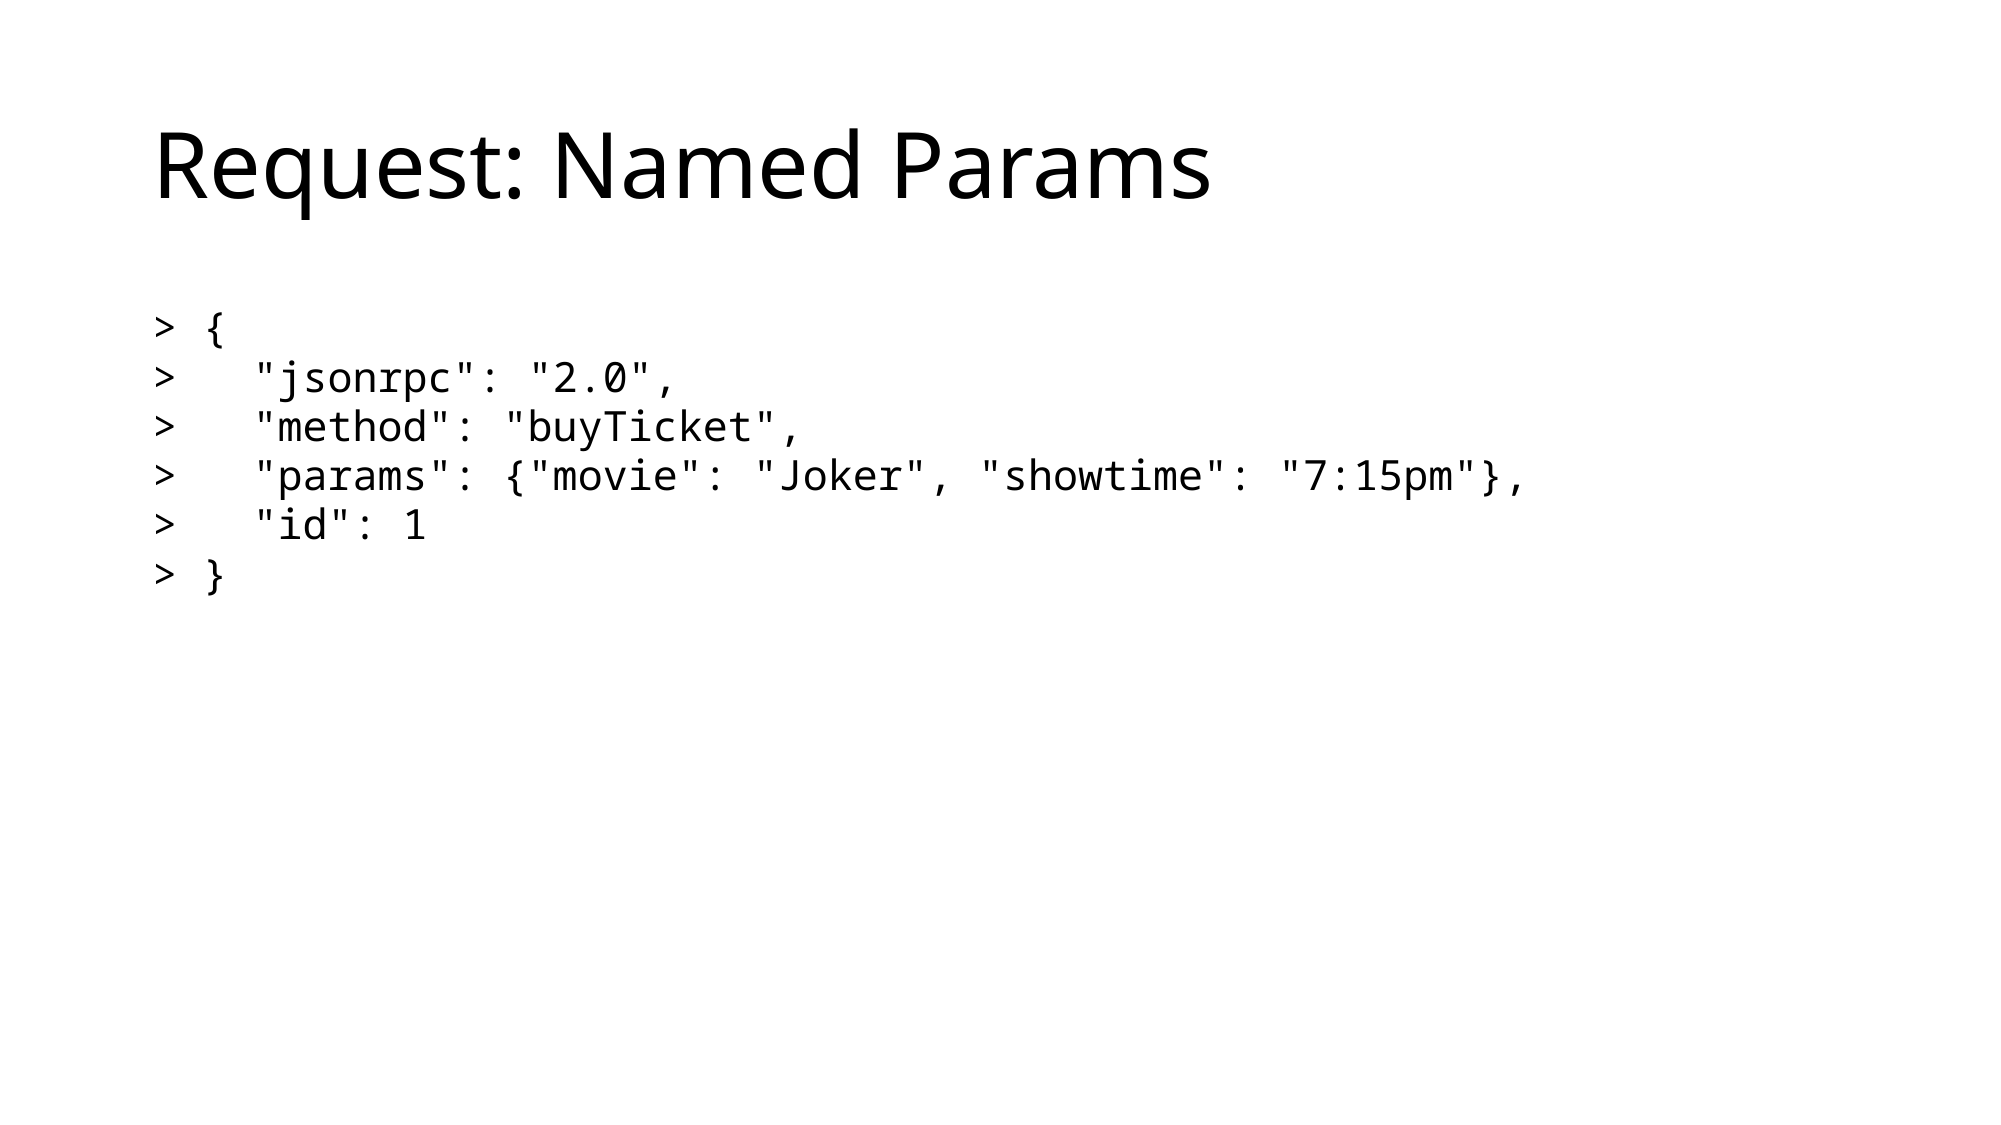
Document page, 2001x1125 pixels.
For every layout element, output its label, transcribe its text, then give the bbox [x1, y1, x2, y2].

list > { > "jsonrpc": "2.0", > "method": "buyTicket", > "params": {"movie": "Joker", "showtime": "7:15pm"}, > "id": 1 > } [137, 299, 1863, 1014]
title Request: Named Params [137, 59, 1863, 278]
